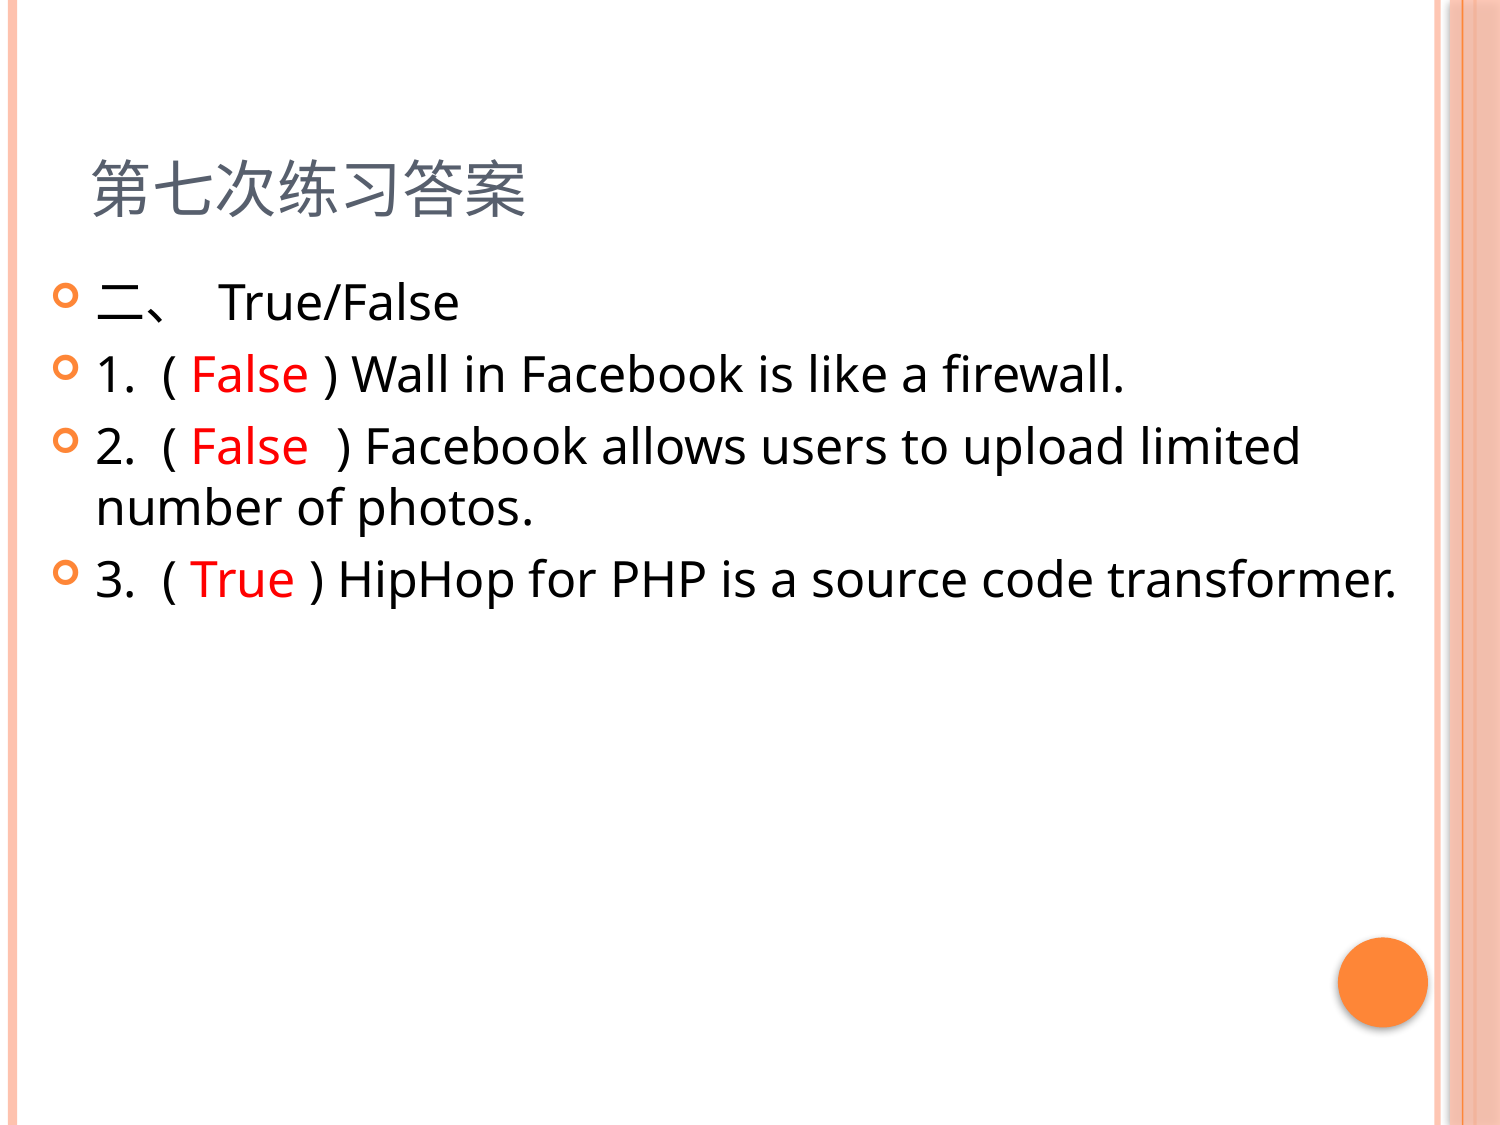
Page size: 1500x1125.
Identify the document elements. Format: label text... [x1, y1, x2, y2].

list 二、 True/False 1. ( False ) Wall in Facebook is like a firewall. 2. ( False ) Facebook allows users to upload limited number of photos. 3. ( True ) HipHop for PHP is a source code transformer. [35, 262, 1442, 1062]
title 第七次练习答案 [75, 45, 1300, 233]
